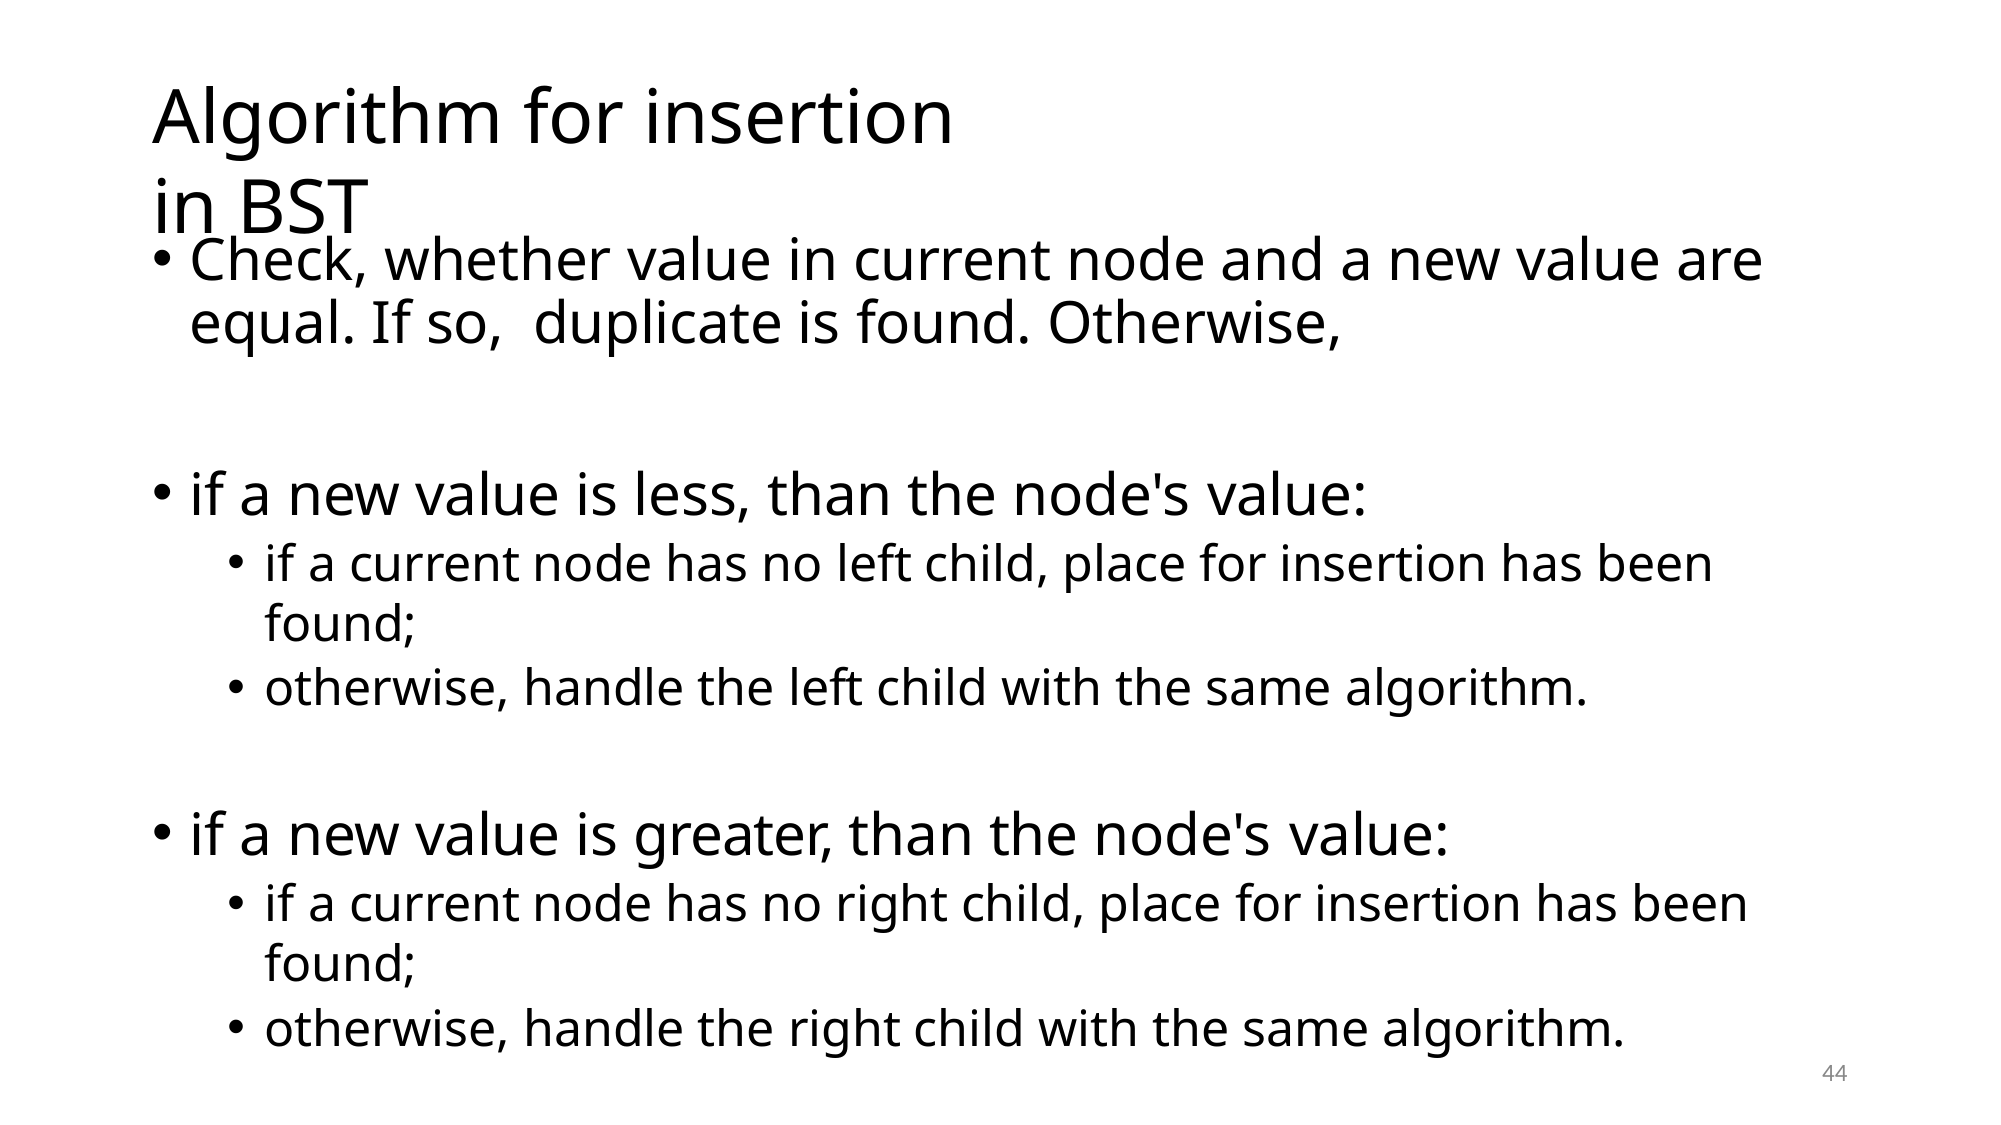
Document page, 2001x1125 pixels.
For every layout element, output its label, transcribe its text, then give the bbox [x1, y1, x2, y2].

title Algorithm for insertion in BST [150, 66, 1040, 219]
text_box Check, whether value in current node and a new value are equal. If so, duplicate is found. Otherwise, if a new value is less, than the node's value: if a current node has no left child, place for insertion has been found; otherwise, handle the left child with the same algorithm. if a new value is greater, than the node's value: if a current node has no right child, place for insertion has been found; otherwise, handle the right child with the same algorithm. [150, 219, 1834, 1057]
slide_number 44 [1817, 1060, 1852, 1125]
